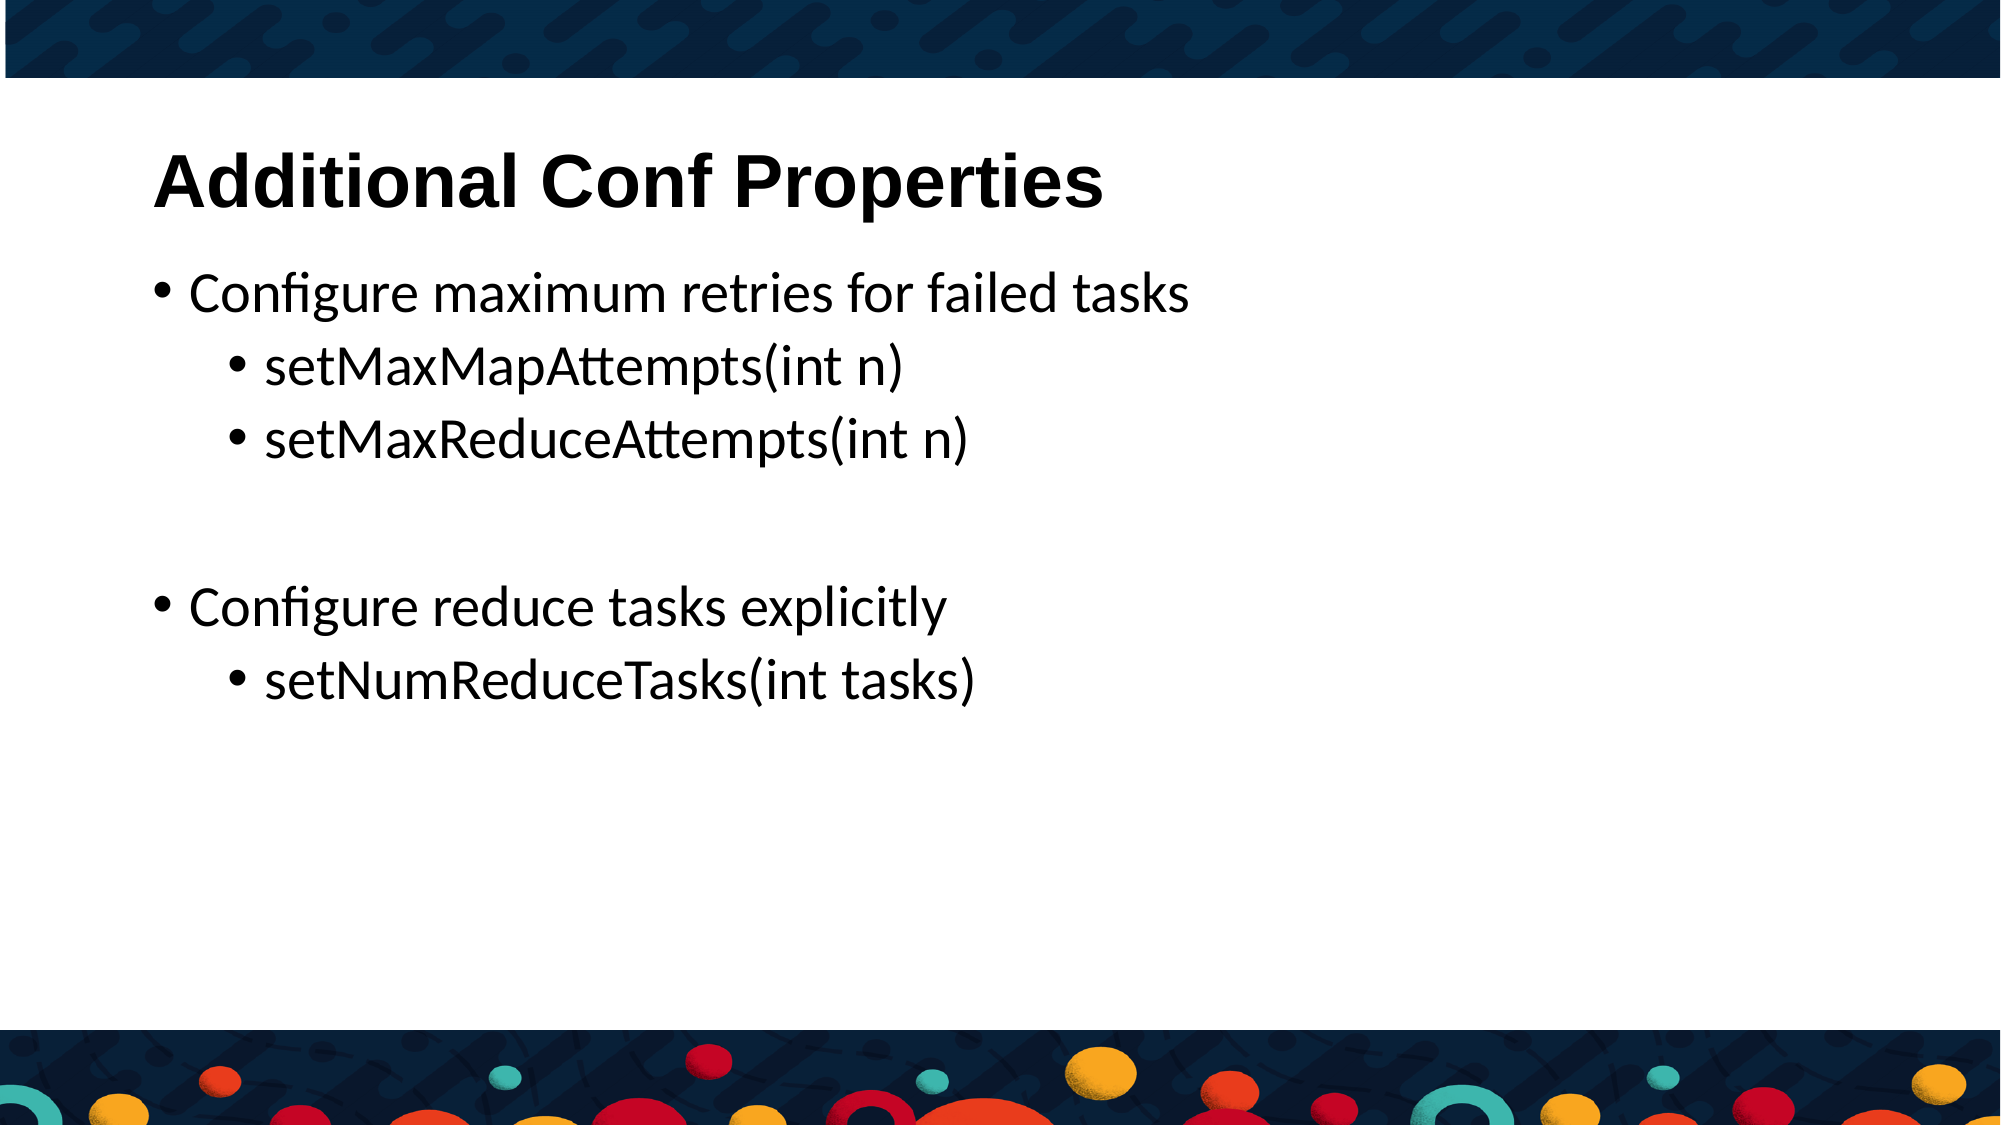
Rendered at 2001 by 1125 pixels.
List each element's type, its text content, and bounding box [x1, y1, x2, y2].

picture [0, 1030, 2001, 1125]
title Additional Conf Properties [137, 135, 1863, 232]
picture [5, 0, 2001, 78]
list Configure maximum retries for failed tasks setMaxMapAttempts(int n) setMaxReduceAttempts(int n) Configure reduce tasks explicitly setNumReduceTasks(int tasks) [137, 254, 1863, 971]
